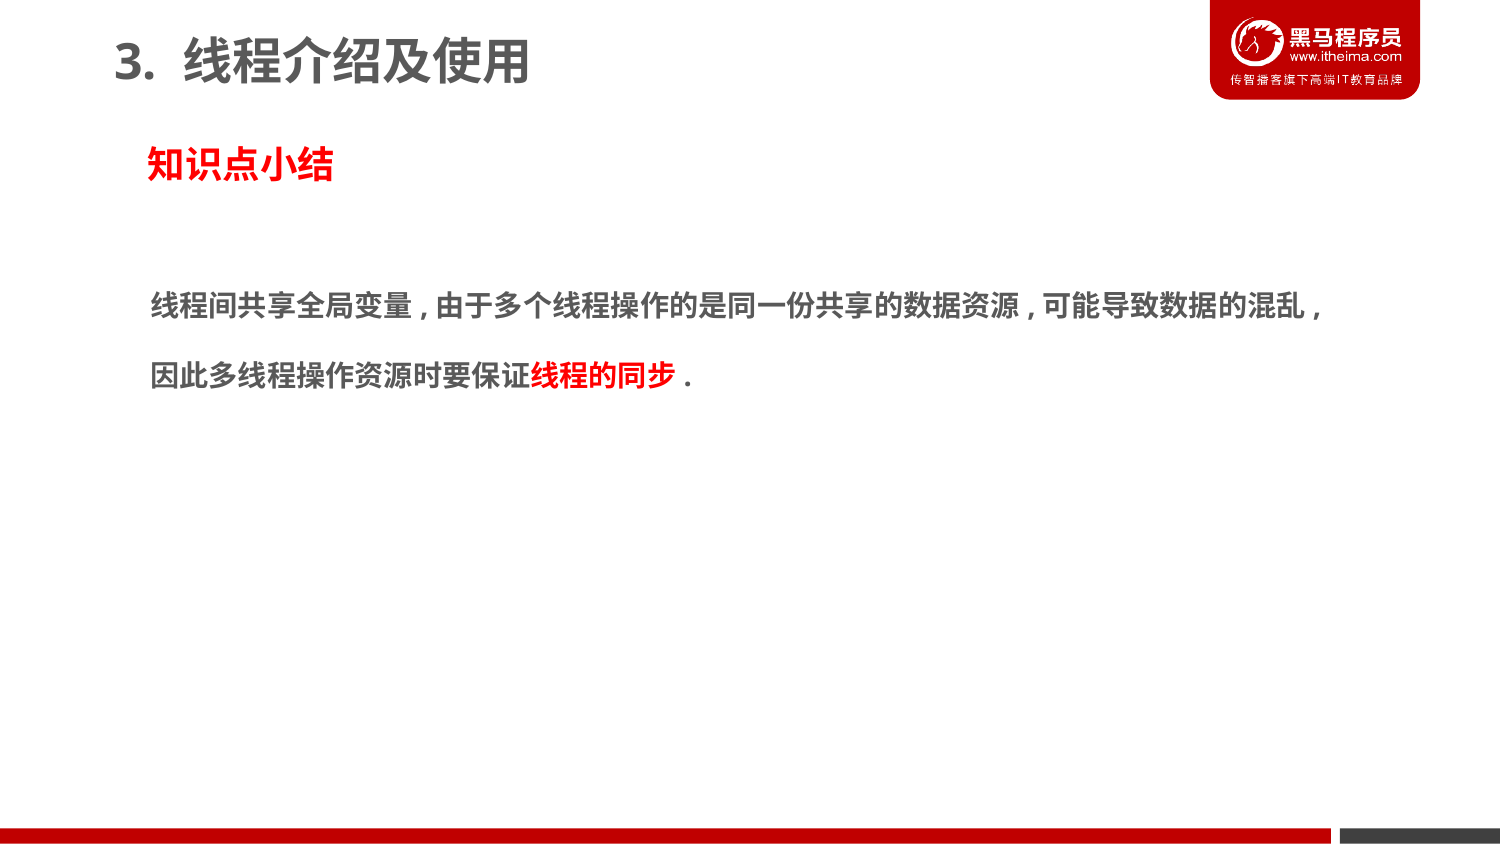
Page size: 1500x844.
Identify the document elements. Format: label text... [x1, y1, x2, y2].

text_box 知识点小结 [132, 134, 710, 194]
text_box 3. 线程介绍及使用 [103, 0, 987, 130]
text_box 线程间共享全局变量,由于多个线程操作的是同一份共享的数据资源,可能导致数据的混乱, 因此多线程操作资源时要保证线程的同步. [135, 280, 1344, 400]
picture [1212, 8, 1421, 94]
